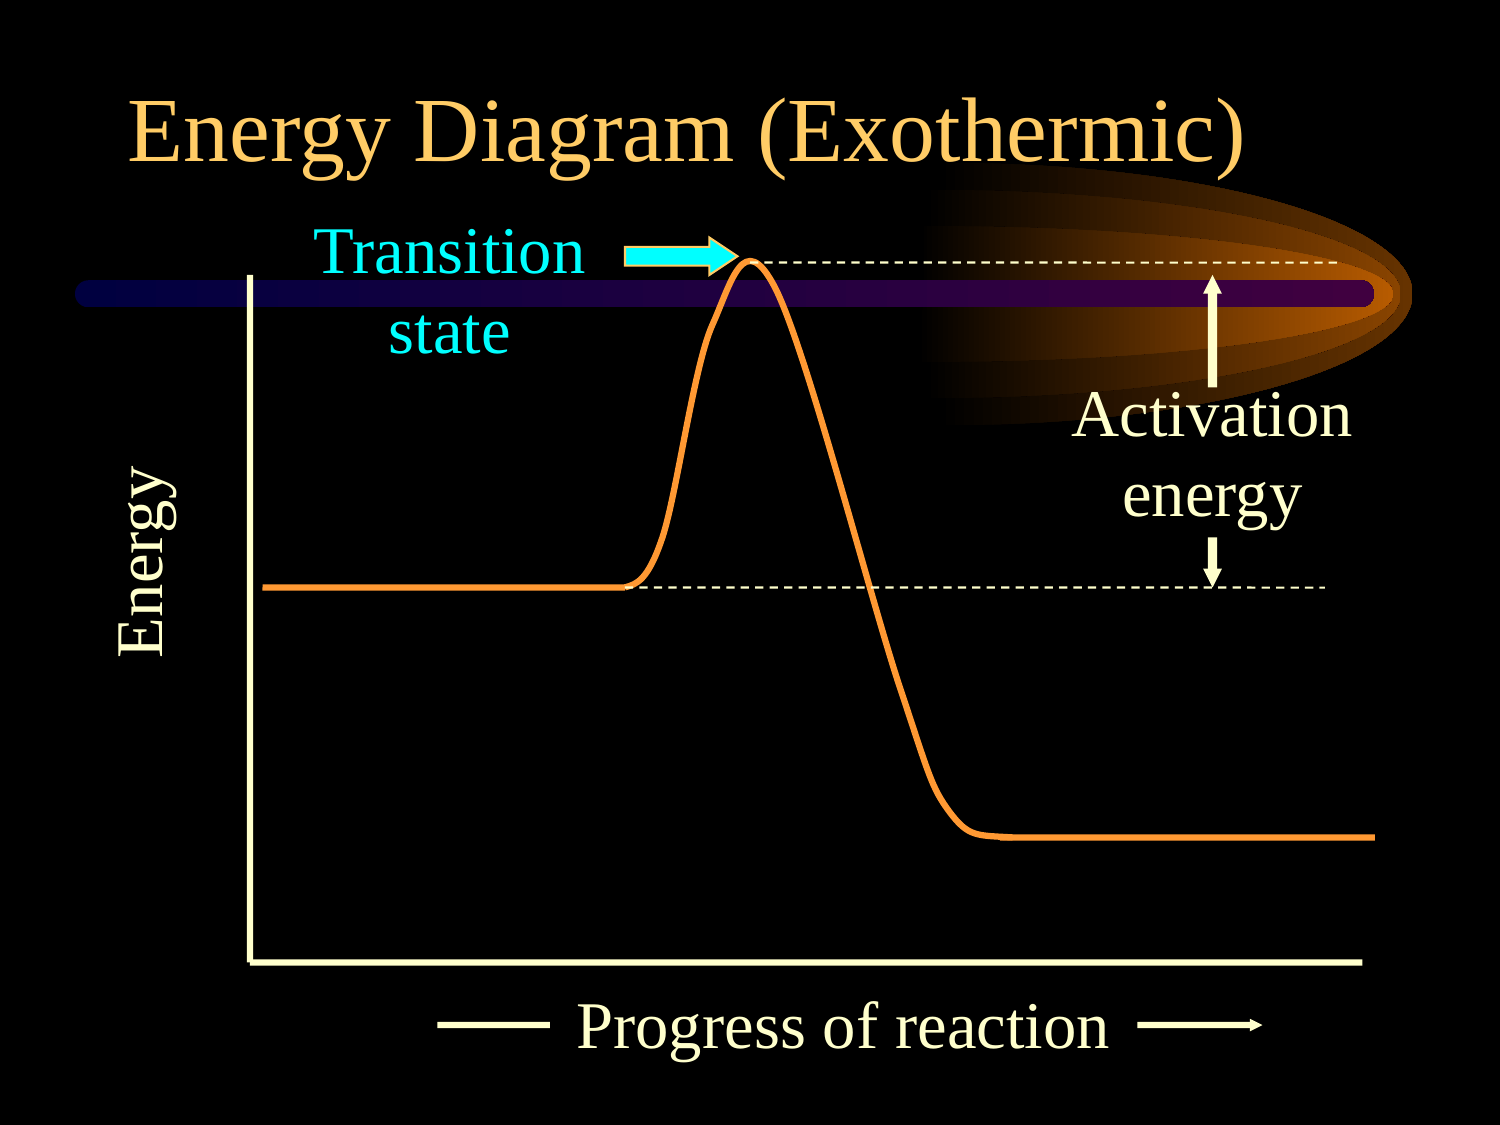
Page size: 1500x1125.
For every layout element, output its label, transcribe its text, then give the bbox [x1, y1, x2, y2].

text_box [624, 237, 738, 276]
title Energy Diagram (Exothermic) [112, 0, 1388, 188]
text_box Progress of reaction [549, 974, 1138, 1070]
text_box [1137, 1020, 1263, 1030]
text_box [1208, 537, 1217, 588]
text_box Transition state [249, 199, 650, 375]
text_box Energy [87, 362, 183, 762]
text_box [625, 260, 1013, 838]
text_box Activation energy [1012, 362, 1413, 538]
text_box [1208, 274, 1217, 388]
